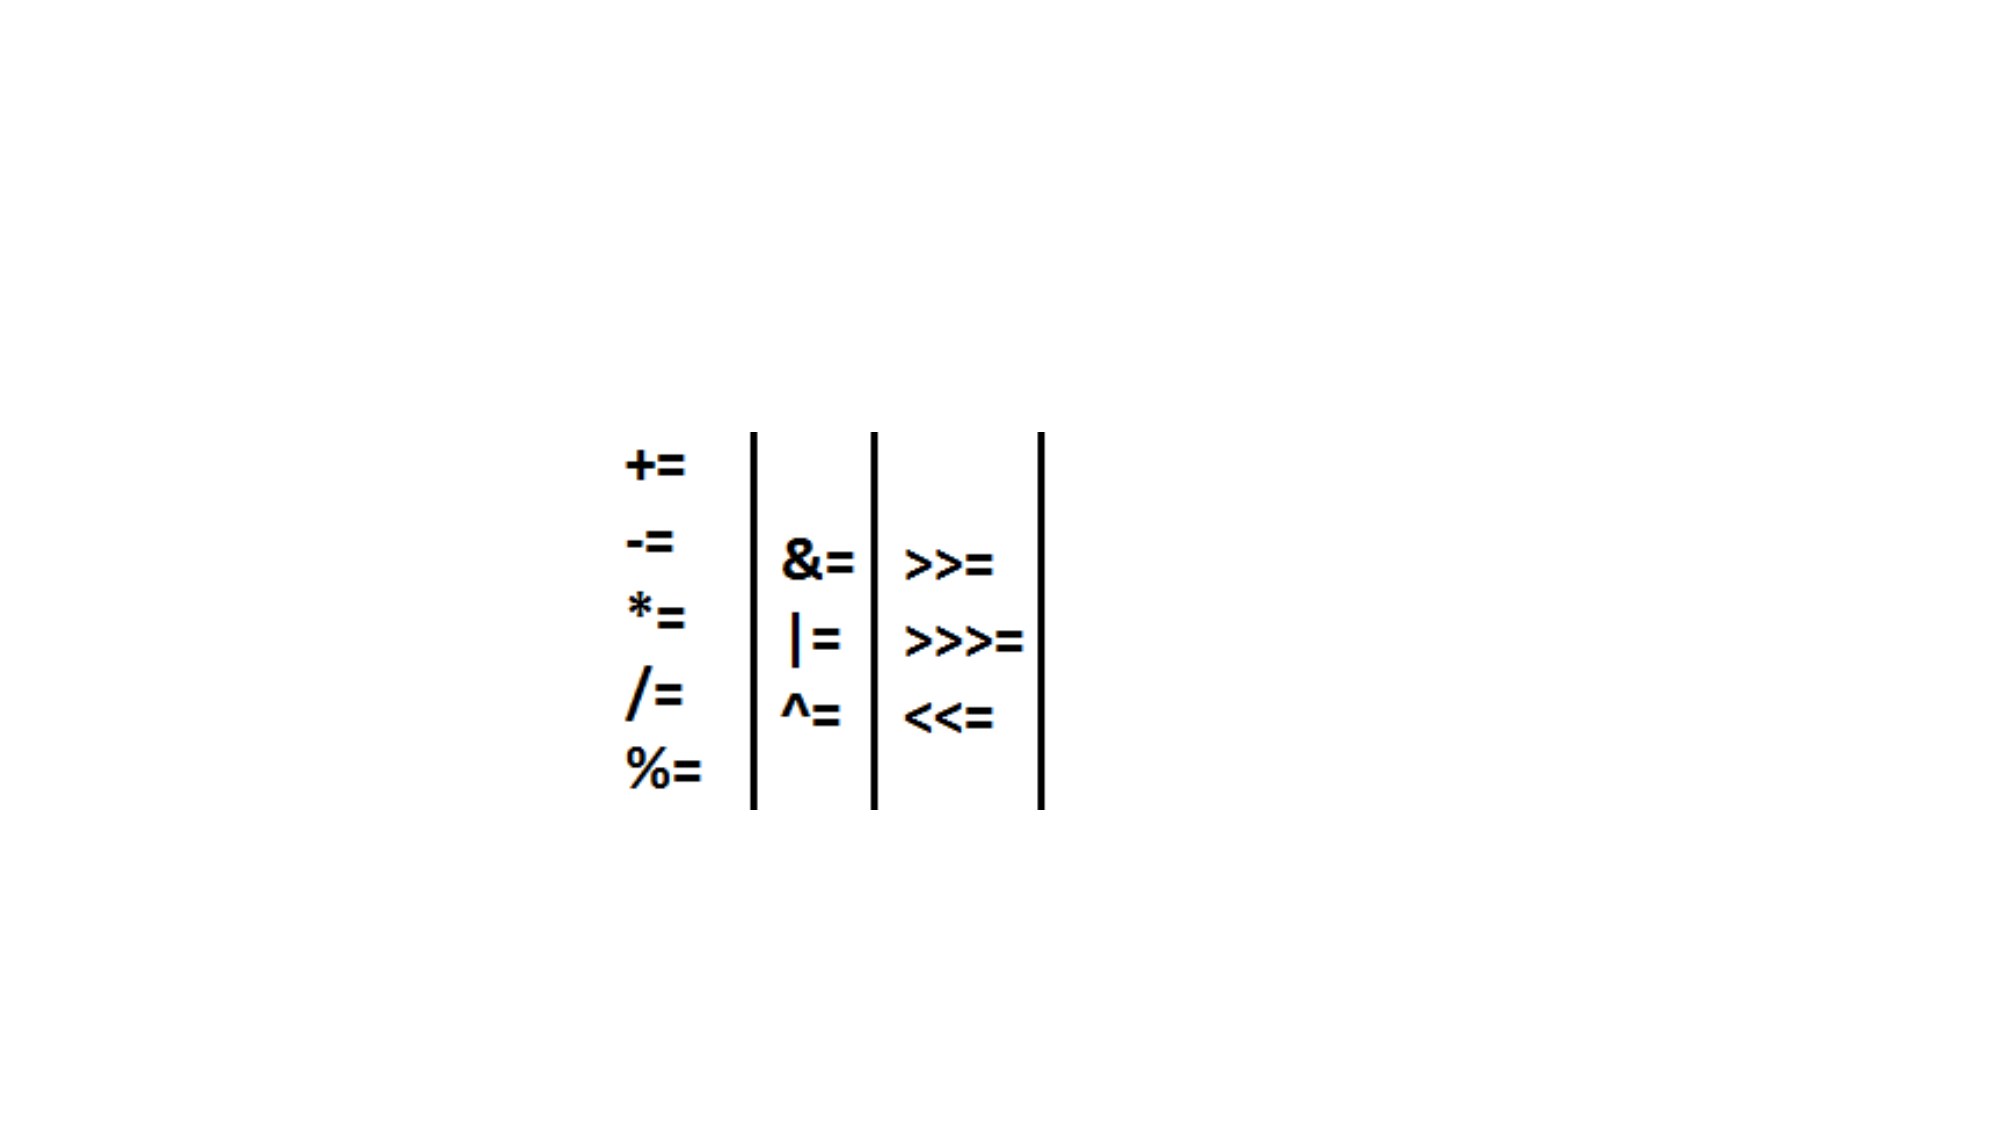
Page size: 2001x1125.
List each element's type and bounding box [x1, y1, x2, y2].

picture [605, 432, 1087, 810]
